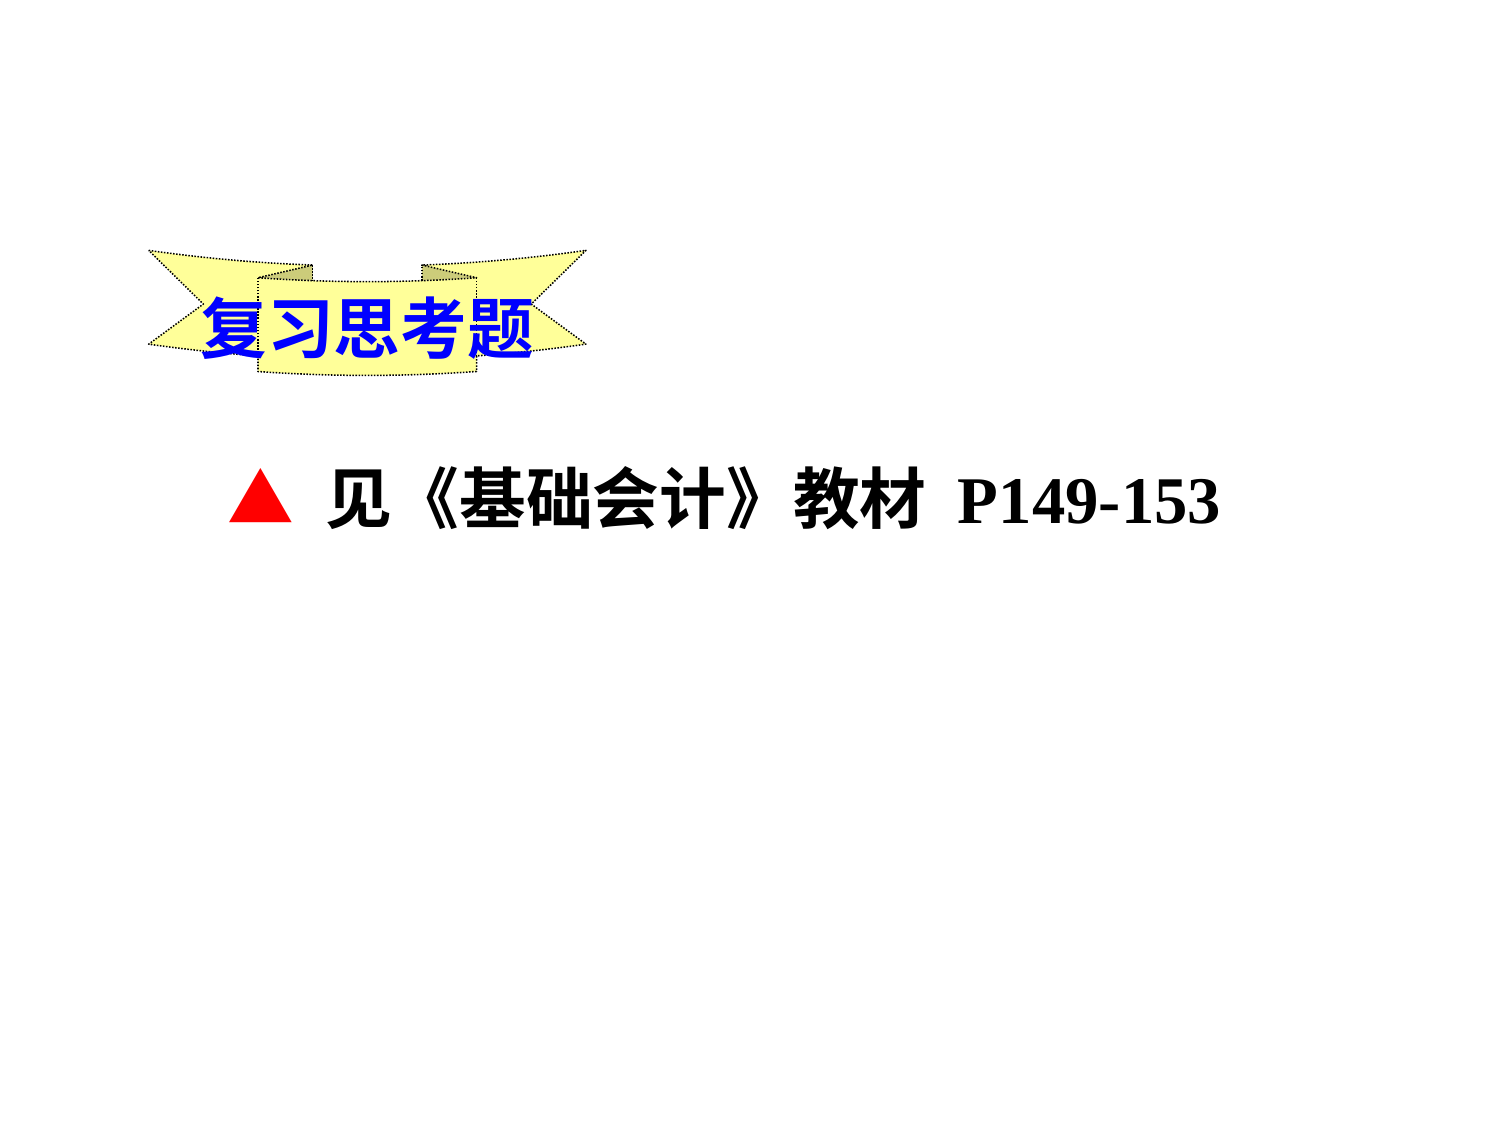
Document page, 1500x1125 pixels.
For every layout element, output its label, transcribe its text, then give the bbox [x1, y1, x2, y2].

text_box ▲ 见《基础会计》教材 P149-153 [91, 449, 1320, 556]
text_box 复习思考题 [148, 250, 586, 376]
